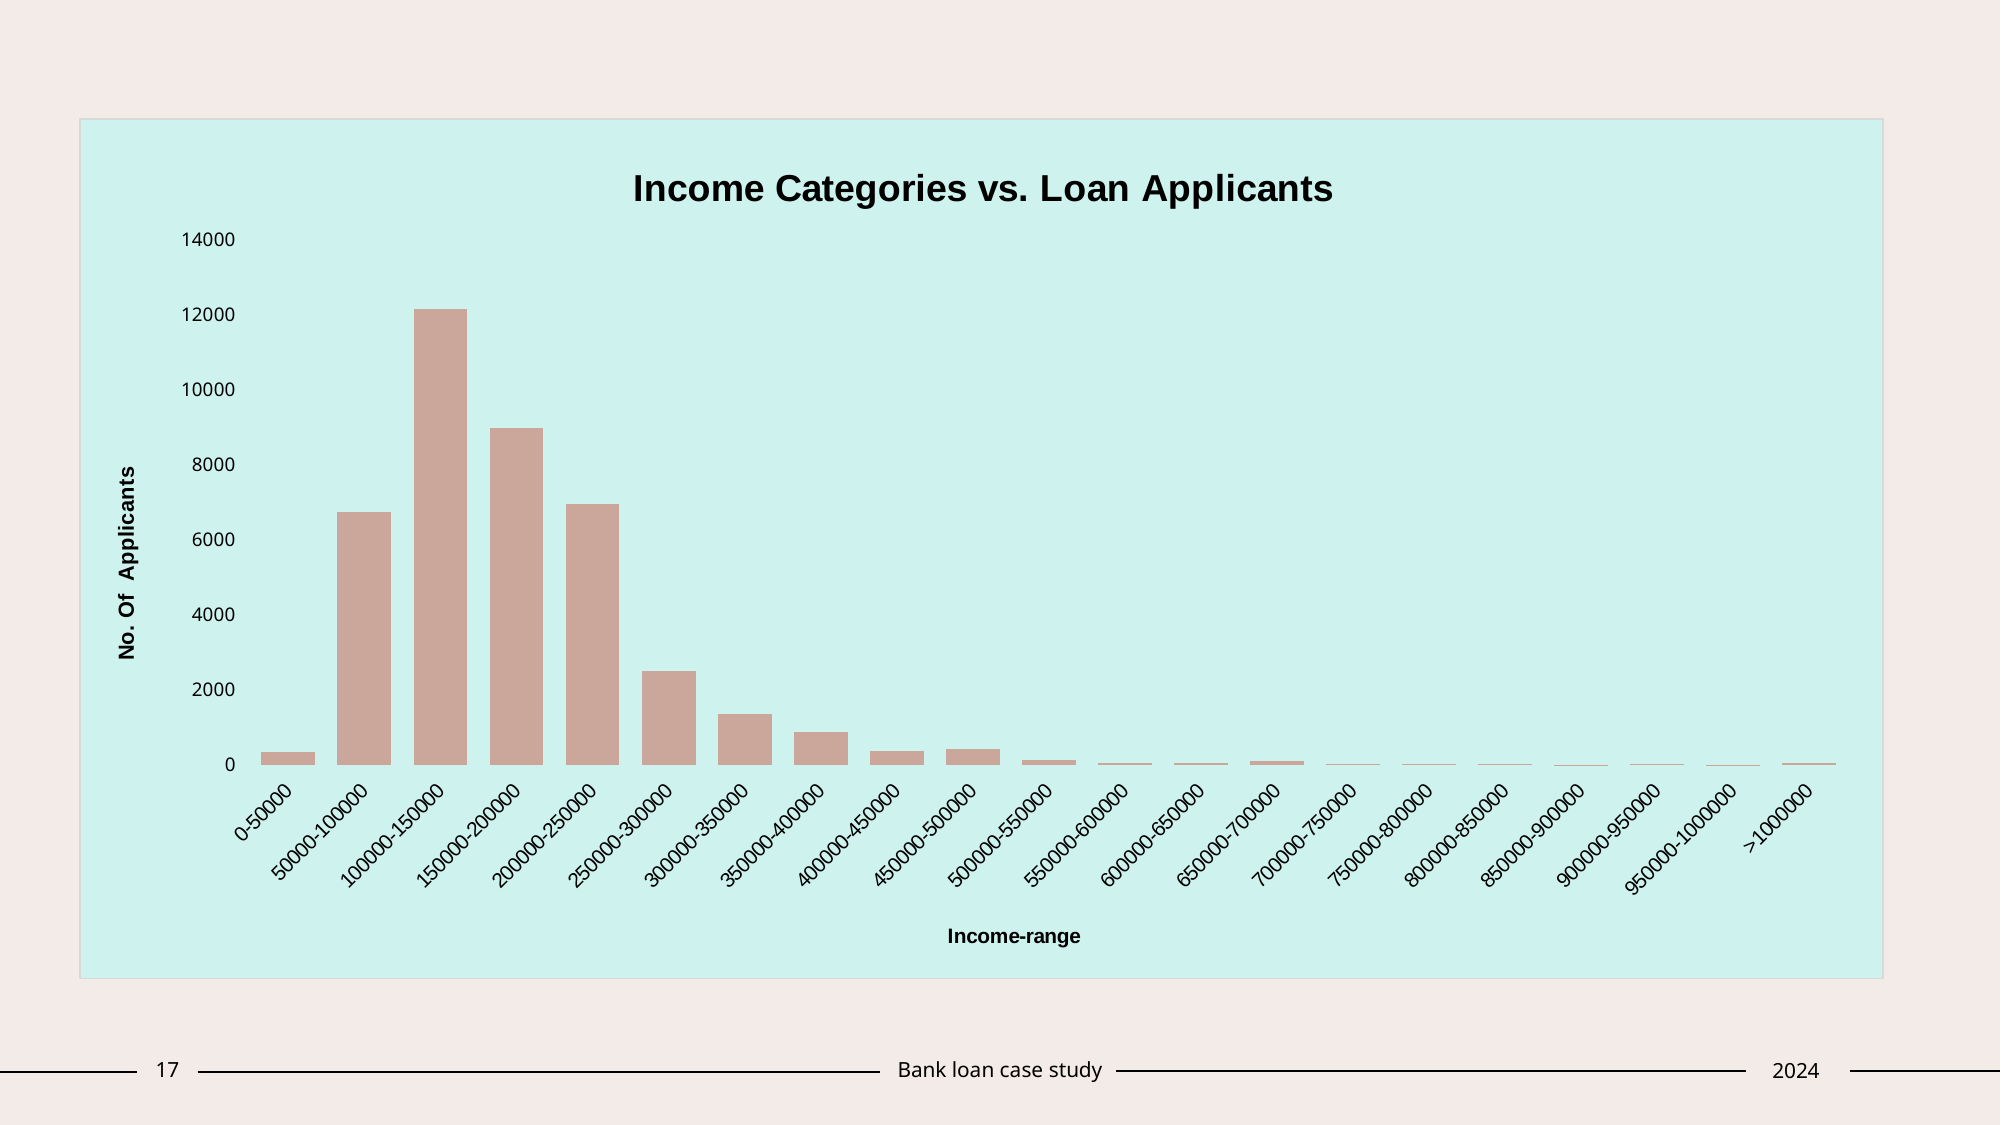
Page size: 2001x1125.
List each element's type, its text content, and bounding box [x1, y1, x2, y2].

slide_number 2024 [1743, 1050, 1849, 1091]
footer Bank loan case study [879, 1050, 1120, 1091]
slide_number 17 [137, 1050, 198, 1091]
chart [79, 118, 1884, 980]
